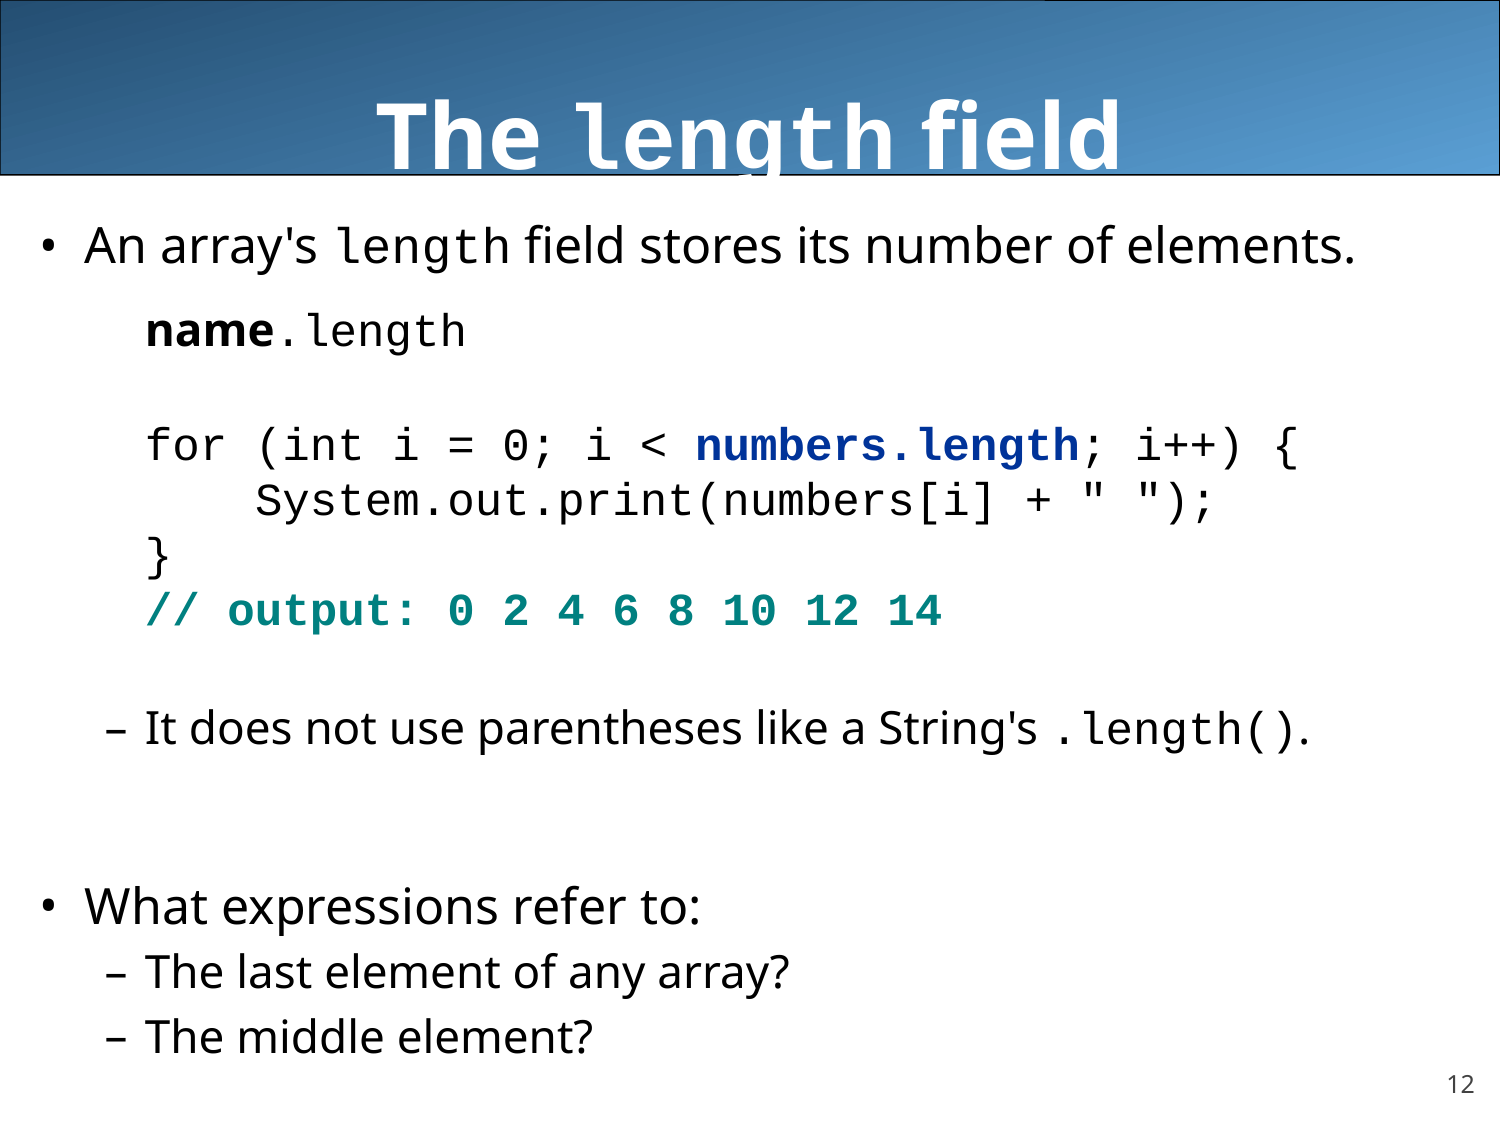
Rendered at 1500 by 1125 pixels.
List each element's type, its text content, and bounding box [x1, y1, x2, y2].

title The length field [75, 0, 1425, 188]
list An array's length field stores its number of elements. name.length for (int i = 0; i < numbers.length; i++) { System.out.print(numbers[i] + " "); } // output: 0 2 4 6 8 10 12 14 It does not use parentheses like a String's .length(). What expressions refer to: The last element of any array? The middle element? [24, 212, 1500, 1063]
